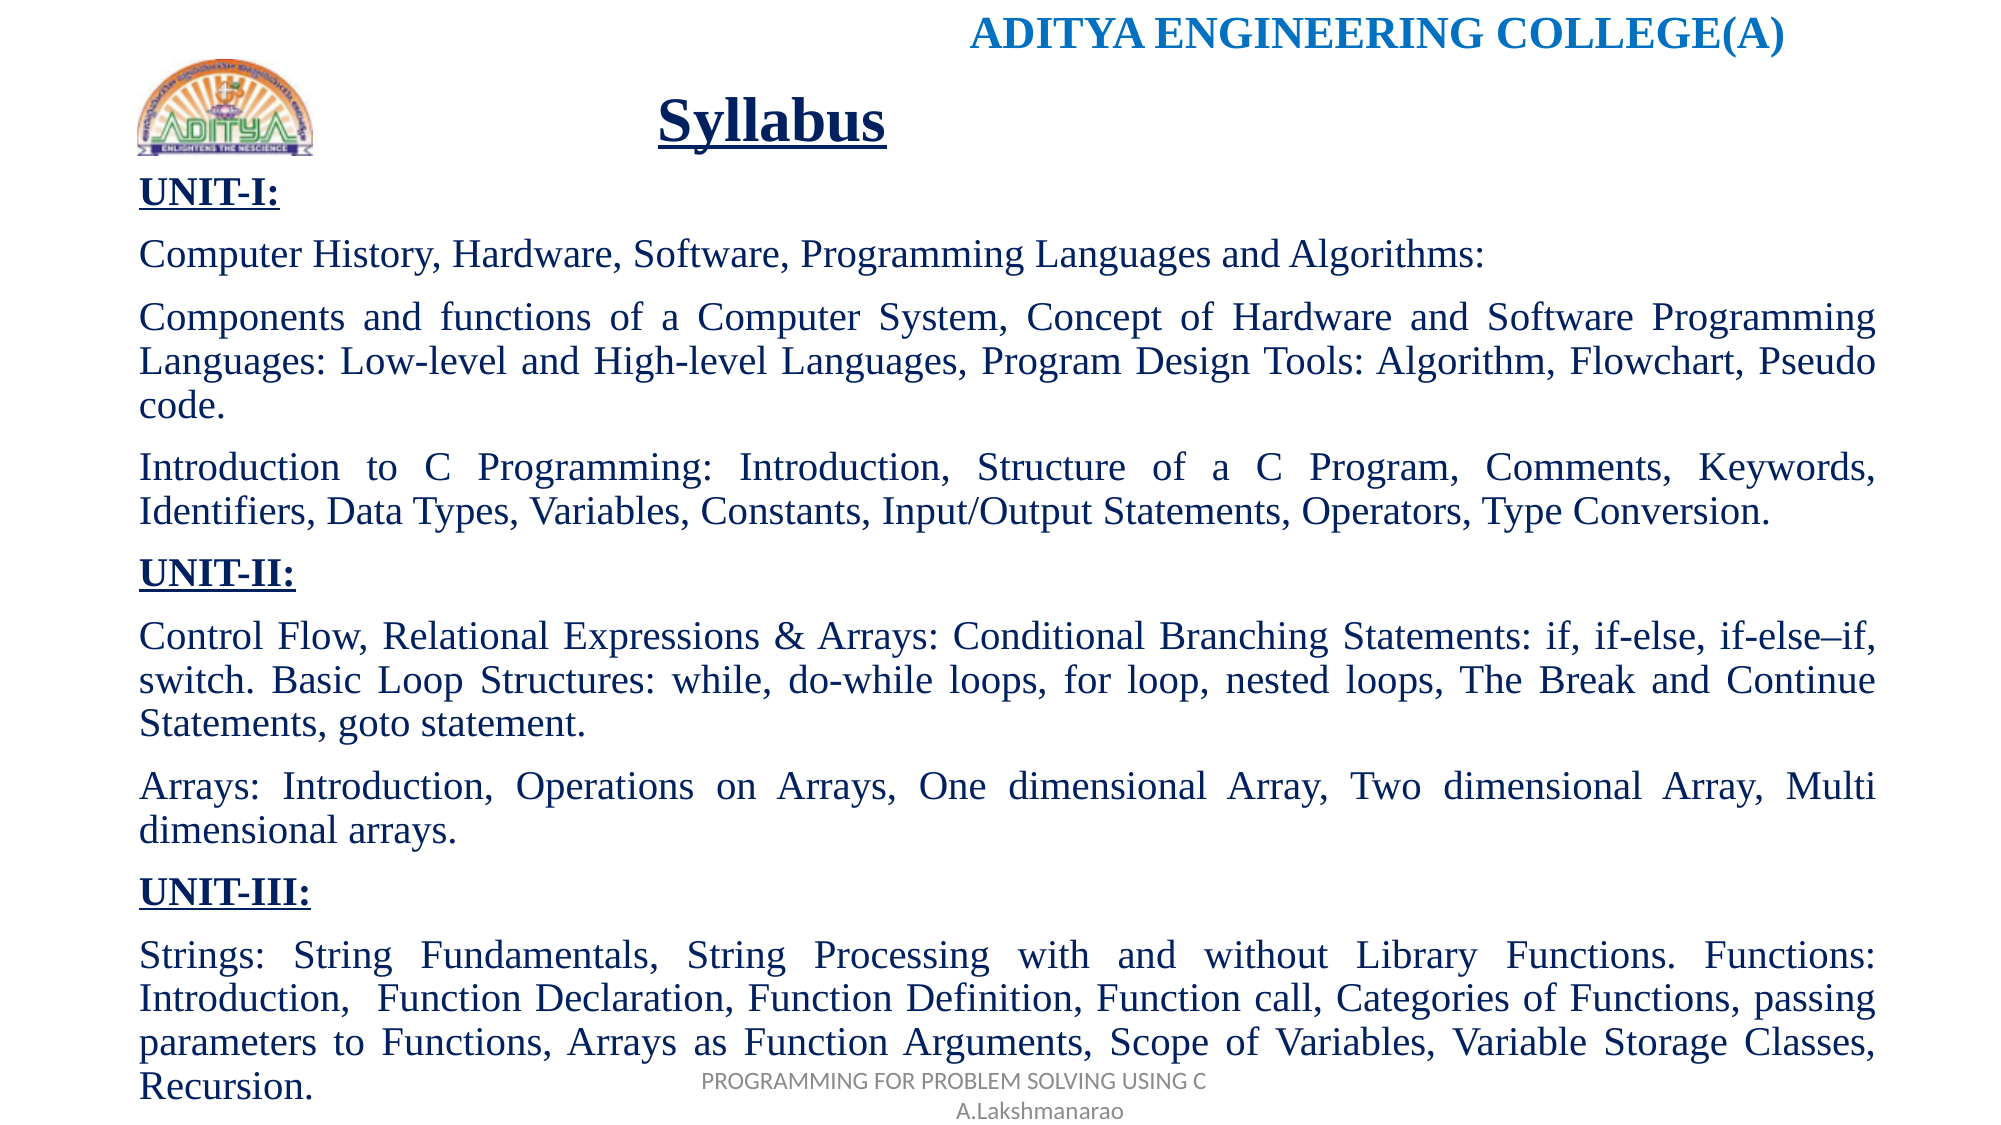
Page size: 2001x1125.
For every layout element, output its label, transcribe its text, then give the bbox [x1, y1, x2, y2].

list UNIT-I: Computer History, Hardware, Software, Programming Languages and Algorithms: Components and functions of a Computer System, Concept of Hardware and Software Programming Languages: Low-level and High-level Languages, Program Design Tools: Algorithm, Flowchart, Pseudo code. Introduction to C Programming: Introduction, Structure of a C Program, Comments, Keywords, Identifiers, Data Types, Variables, Constants, Input/Output Statements, Operators, Type Conversion. UNIT-II: Control Flow, Relational Expressions & Arrays: Conditional Branching Statements: if, if-else, if-else–if, switch. Basic Loop Structures: while, do-while loops, for loop, nested loops, The Break and Continue Statements, goto statement. Arrays: Introduction, Operations on Arrays, One dimensional Array, Two dimensional Array, Multi dimensional arrays. UNIT-III: Strings: String Fundamentals, String Processing with and without Library Functions. Functions: Introduction, Function Declaration, Function Definition, Function call, Categories of Functions, passing parameters to Functions, Arrays as Function Arguments, Scope of Variables, Variable Storage Classes, Recursion. [123, 162, 1894, 1125]
footer PROGRAMMING FOR PROBLEM SOLVING USING C A.Lakshmanarao [685, 1065, 1361, 1125]
picture [137, 59, 313, 156]
title Syllabus [642, 79, 1000, 162]
